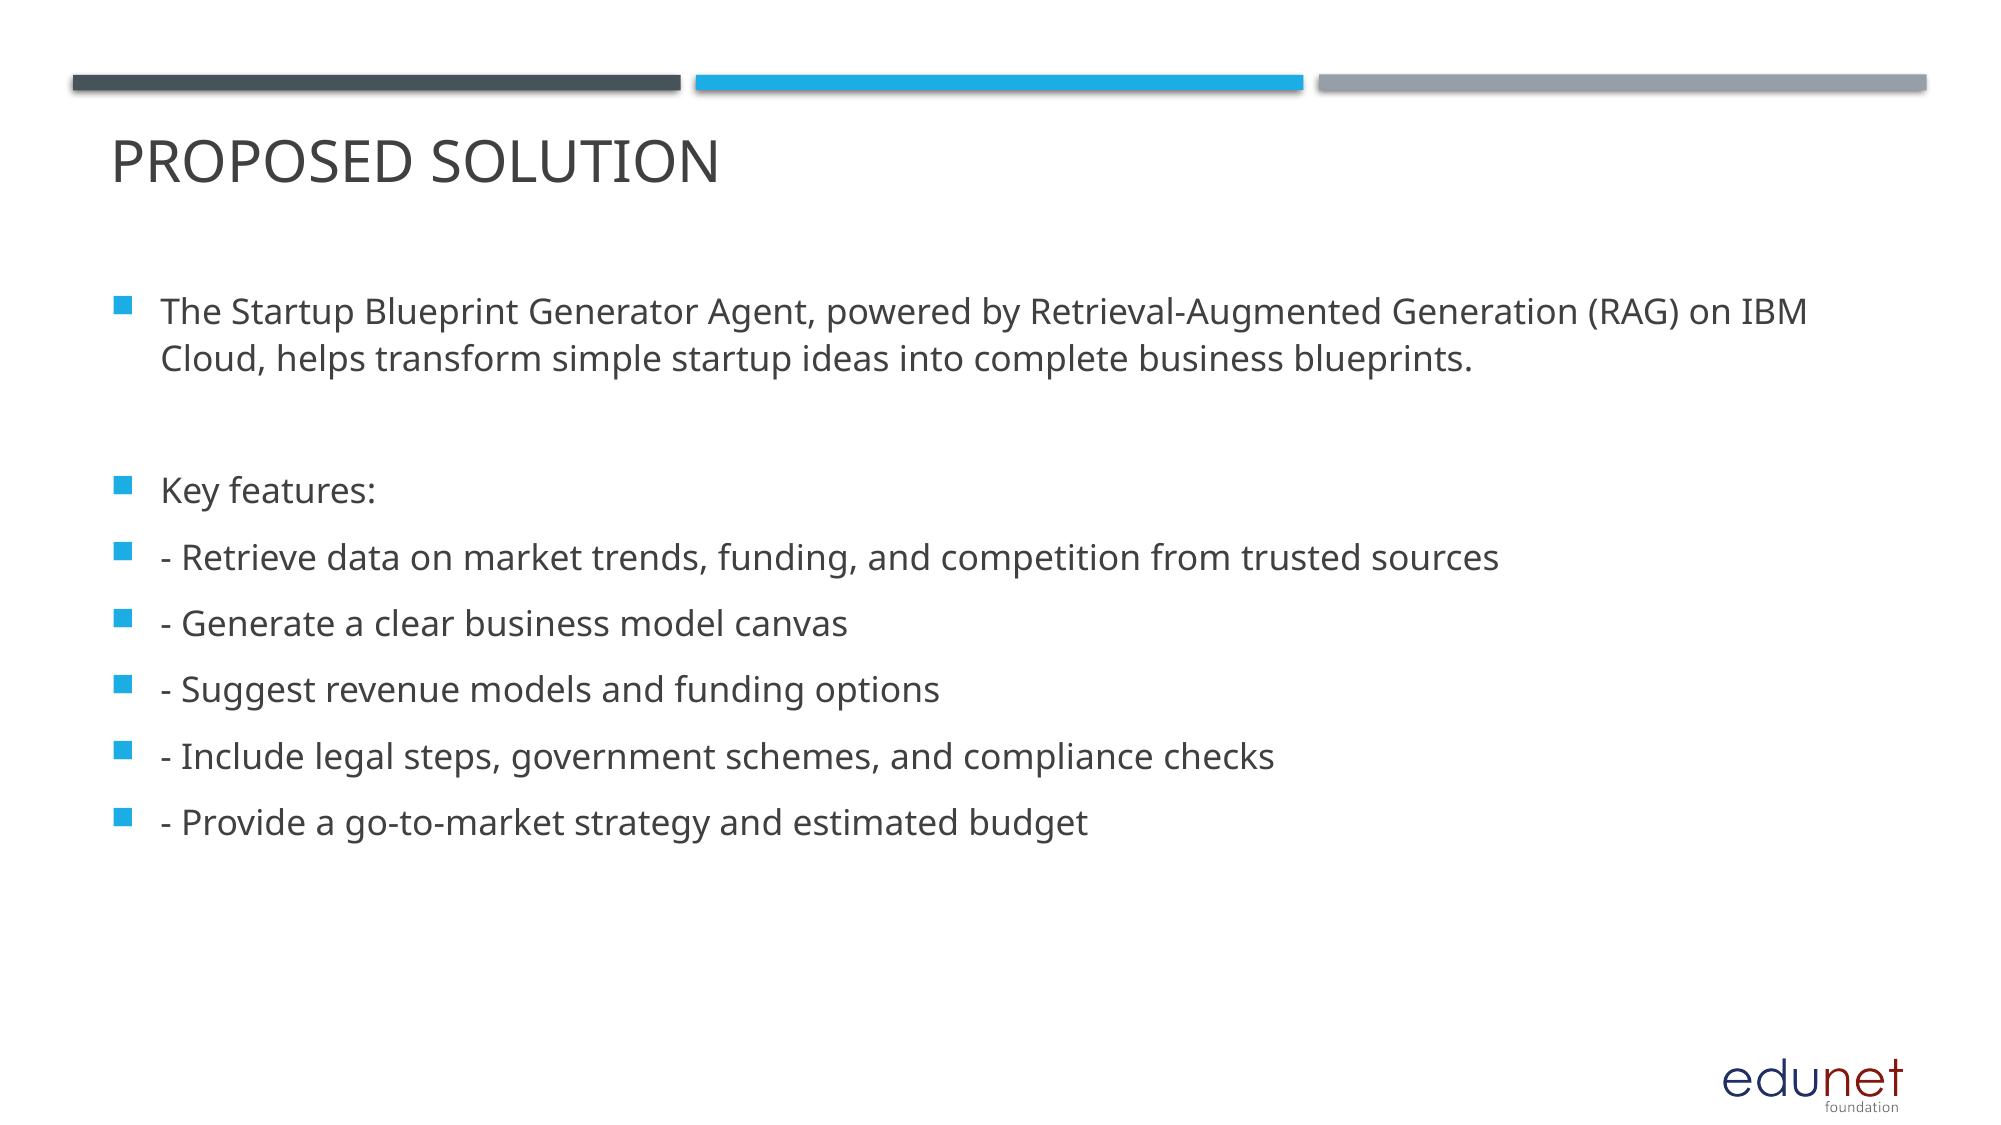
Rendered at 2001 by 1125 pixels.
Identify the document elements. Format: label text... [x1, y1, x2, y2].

picture [1719, 1056, 1905, 1116]
list The Startup Blueprint Generator Agent, powered by Retrieval-Augmented Generation (RAG) on IBM Cloud, helps transform simple startup ideas into complete business blueprints. Key features: - Retrieve data on market trends, funding, and competition from trusted sources - Generate a clear business model canvas - Suggest revenue models and funding options - Include legal steps, government schemes, and compliance checks - Provide a go-to-market strategy and estimated budget [95, 213, 1905, 981]
title Proposed Solution [95, 115, 1905, 203]
